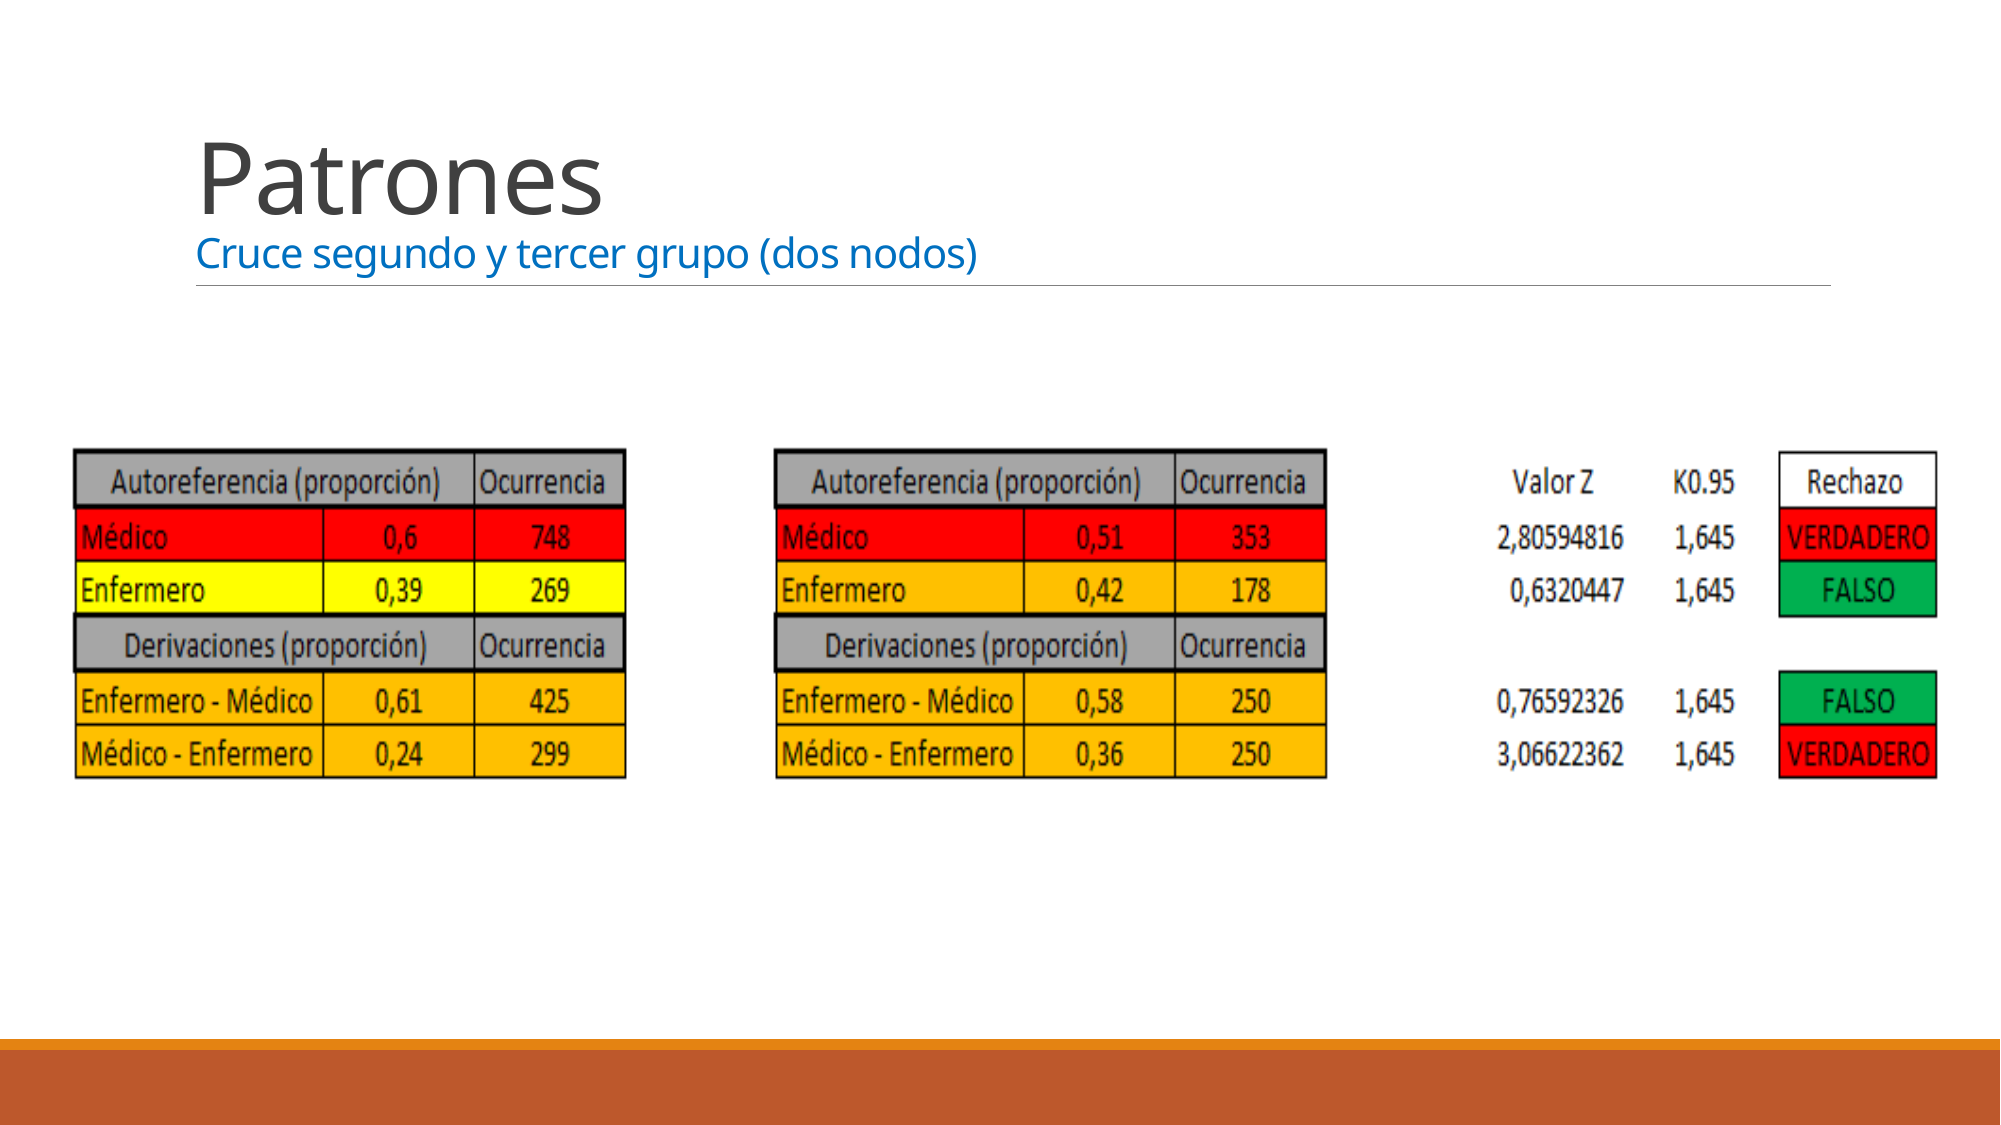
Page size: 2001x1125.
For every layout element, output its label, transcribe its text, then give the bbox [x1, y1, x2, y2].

picture [60, 433, 1950, 796]
title Patrones Cruce segundo y tercer grupo (dos nodos) [180, 47, 1830, 285]
